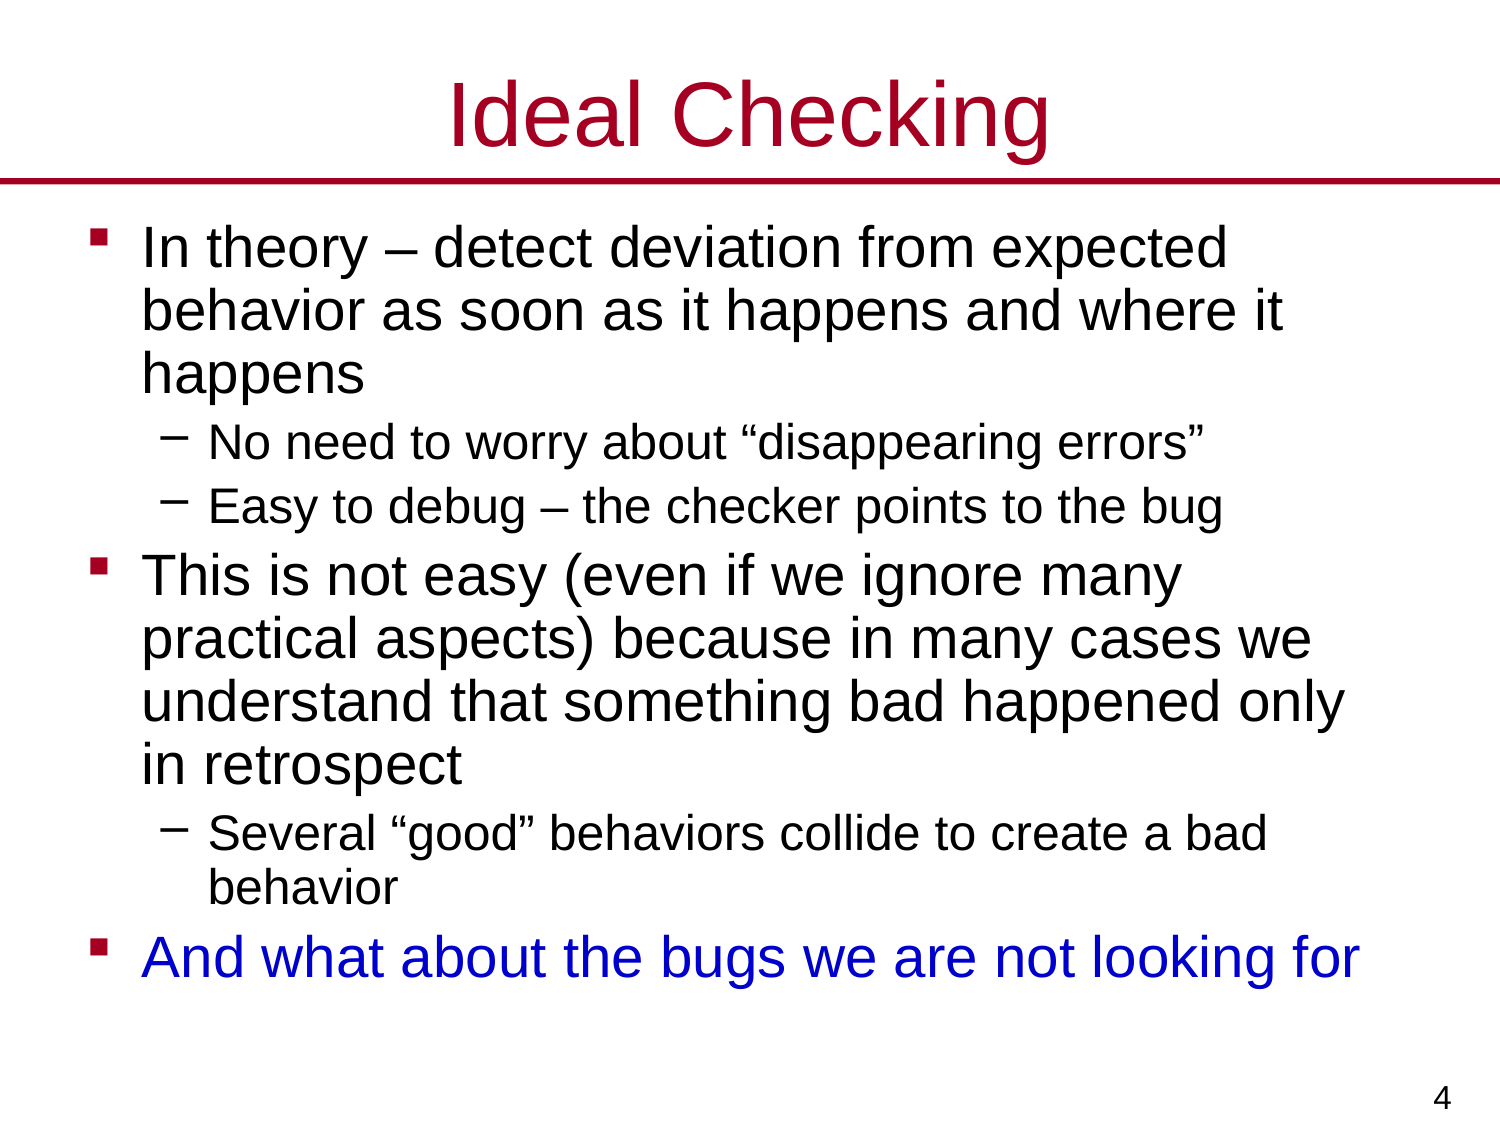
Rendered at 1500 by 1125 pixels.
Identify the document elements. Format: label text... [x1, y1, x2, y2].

title Ideal Checking [0, 44, 1500, 175]
list In theory – detect deviation from expected behavior as soon as it happens and where it happens No need to worry about “disappearing errors” Easy to debug – the checker points to the bug This is not easy (even if we ignore many practical aspects) because in many cases we understand that something bad happened only in retrospect Several “good” behaviors collide to create a bad behavior And what about the bugs we are not looking for [70, 209, 1421, 1035]
